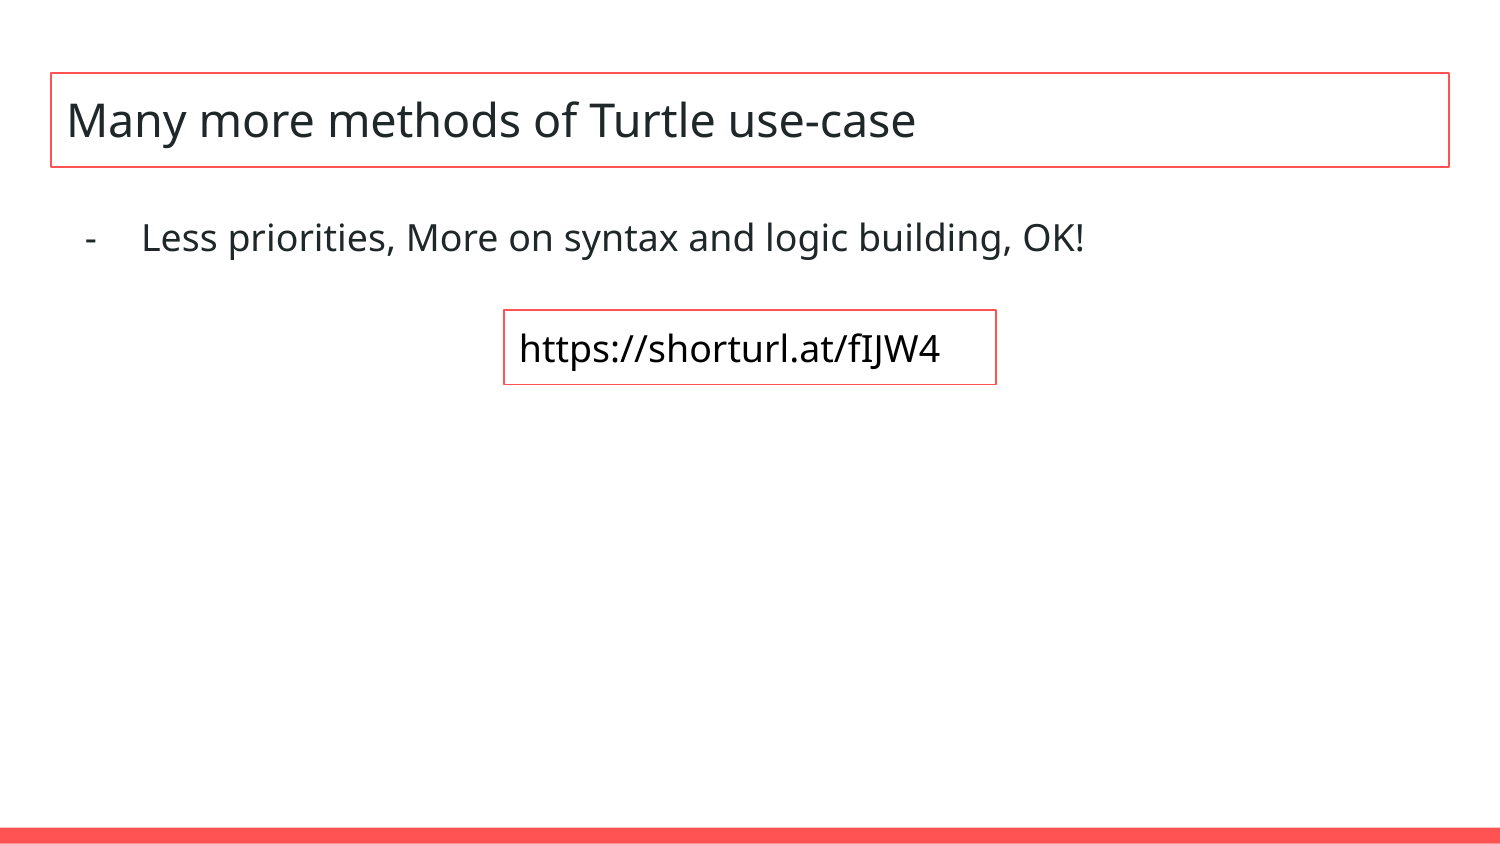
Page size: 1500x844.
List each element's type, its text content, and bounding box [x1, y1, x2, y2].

text_box https://shorturl.at/fIJW4 [503, 309, 996, 385]
title Many more methods of Turtle use-case [50, 72, 1450, 168]
list Less priorities, More on syntax and logic building, OK! [51, 189, 1449, 750]
